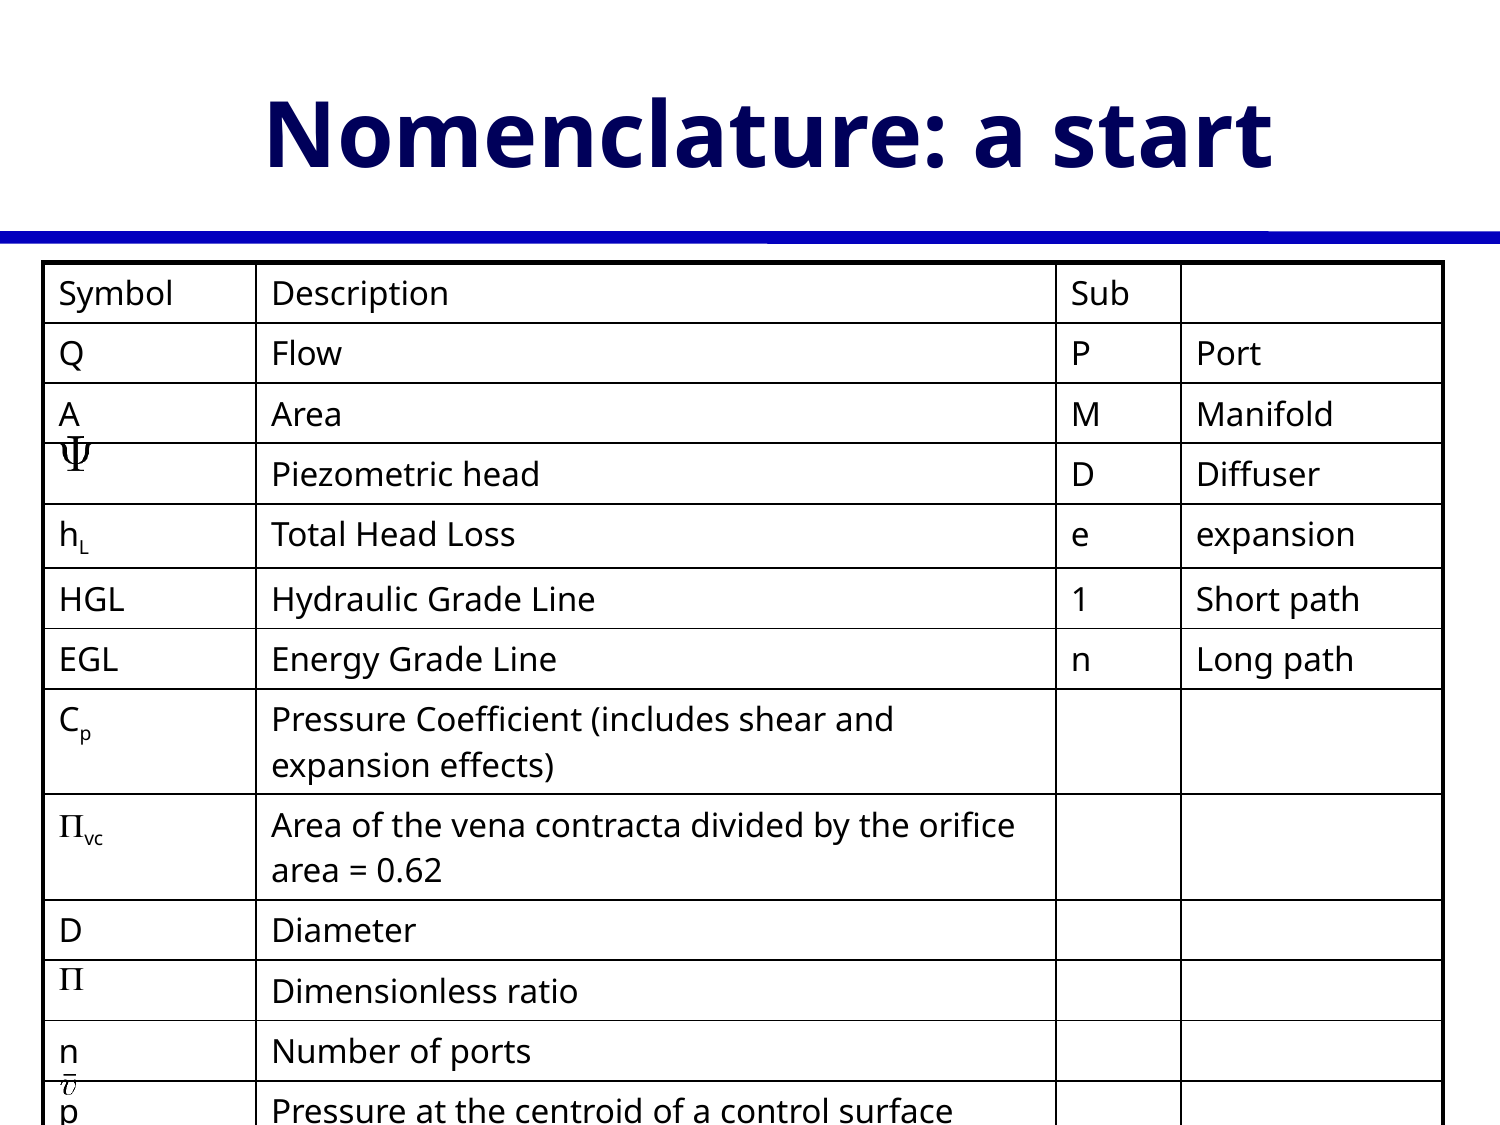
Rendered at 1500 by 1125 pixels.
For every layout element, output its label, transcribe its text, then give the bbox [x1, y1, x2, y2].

table_cell [1057, 901, 1180, 959]
table_cell n [45, 1021, 255, 1080]
table_cell EGL [45, 629, 255, 688]
table_cell Short path [1182, 569, 1441, 628]
table_cell hL [45, 505, 255, 567]
table_cell p [45, 1082, 255, 1125]
table_cell D [1057, 444, 1180, 503]
table_header [1182, 265, 1441, 322]
table_header Description [257, 265, 1055, 322]
picture [60, 1074, 76, 1096]
table_cell Pressure Coefficient (includes shear and expansion effects) [257, 690, 1055, 793]
table_cell [1057, 795, 1180, 899]
table_cell Hydraulic Grade Line [257, 569, 1055, 628]
title Nomenclature: a start [75, 37, 1463, 225]
table_cell Area of the vena contracta divided by the orifice area = 0.62 [257, 795, 1055, 899]
table_cell Total Head Loss [257, 505, 1055, 567]
table_cell [1182, 1021, 1441, 1080]
table_cell [1057, 1082, 1180, 1125]
table_cell [1182, 690, 1441, 793]
table_cell P [45, 961, 255, 1020]
table_cell [1182, 961, 1441, 1020]
table_cell D [45, 901, 255, 959]
table_cell [1057, 690, 1180, 793]
table_cell expansion [1182, 505, 1441, 567]
table_cell Diffuser [1182, 444, 1441, 503]
table_cell Port [1182, 324, 1441, 382]
table_cell P [1057, 324, 1180, 382]
table_cell [1057, 1021, 1180, 1080]
table_cell [1182, 795, 1441, 899]
table_cell Piezometric head [257, 444, 1055, 503]
table_cell Diameter [257, 901, 1055, 959]
table_cell Number of ports [257, 1021, 1055, 1080]
table_cell [45, 444, 255, 503]
table_cell HGL [45, 569, 255, 628]
table_header Symbol [45, 265, 255, 322]
table_cell [1182, 901, 1441, 959]
table_cell Pressure at the centroid of a control surface [257, 1082, 1055, 1125]
table_cell e [1057, 505, 1180, 567]
picture [57, 436, 92, 471]
table_cell [1182, 1082, 1441, 1125]
table_cell n [1057, 629, 1180, 688]
table_cell M [1057, 384, 1180, 442]
table_cell Long path [1182, 629, 1441, 688]
table_cell 1 [1057, 569, 1180, 628]
table_cell Dimensionless ratio [257, 961, 1055, 1020]
table_cell Cp [45, 690, 255, 793]
table_cell A [45, 384, 255, 442]
table_cell Energy Grade Line [257, 629, 1055, 688]
table_cell Manifold [1182, 384, 1441, 442]
table_cell [1057, 961, 1180, 1020]
table_header Sub [1057, 265, 1180, 322]
table_cell Flow [257, 324, 1055, 382]
table_cell Q [45, 324, 255, 382]
table_cell Pvc [45, 795, 255, 899]
table_cell Area [257, 384, 1055, 442]
